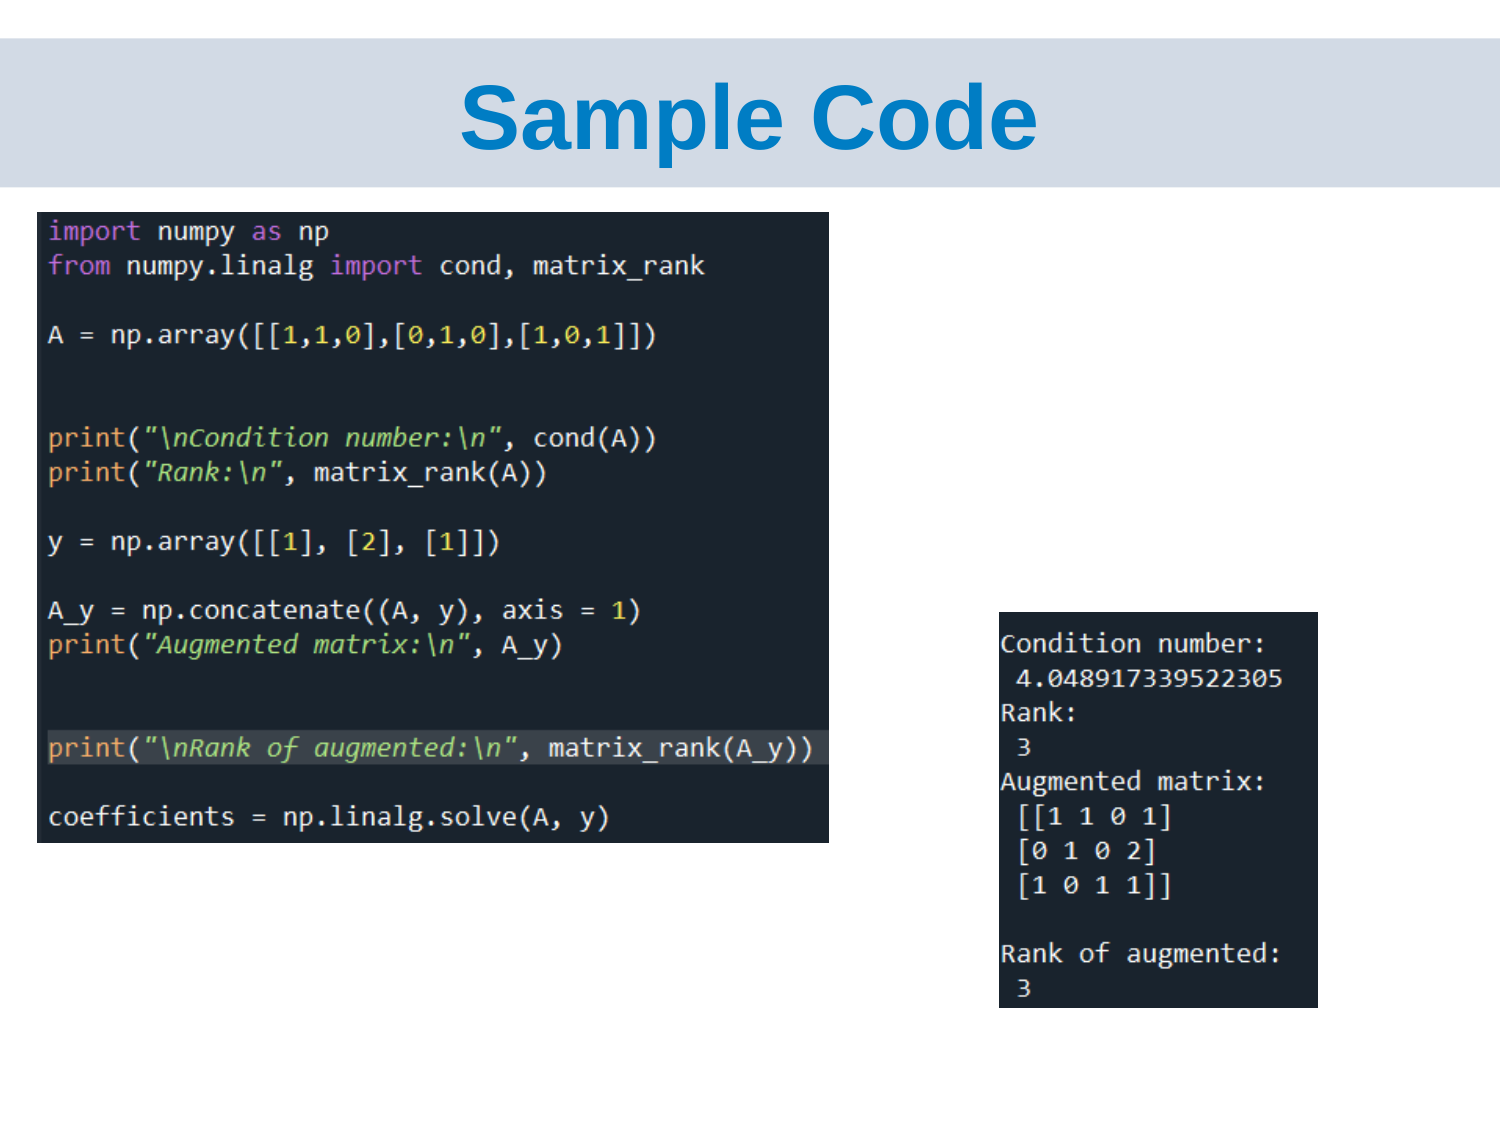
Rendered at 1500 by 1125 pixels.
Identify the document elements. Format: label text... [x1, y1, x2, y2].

picture [37, 212, 829, 843]
picture [999, 612, 1318, 1008]
title Sample Code [0, 37, 1500, 188]
